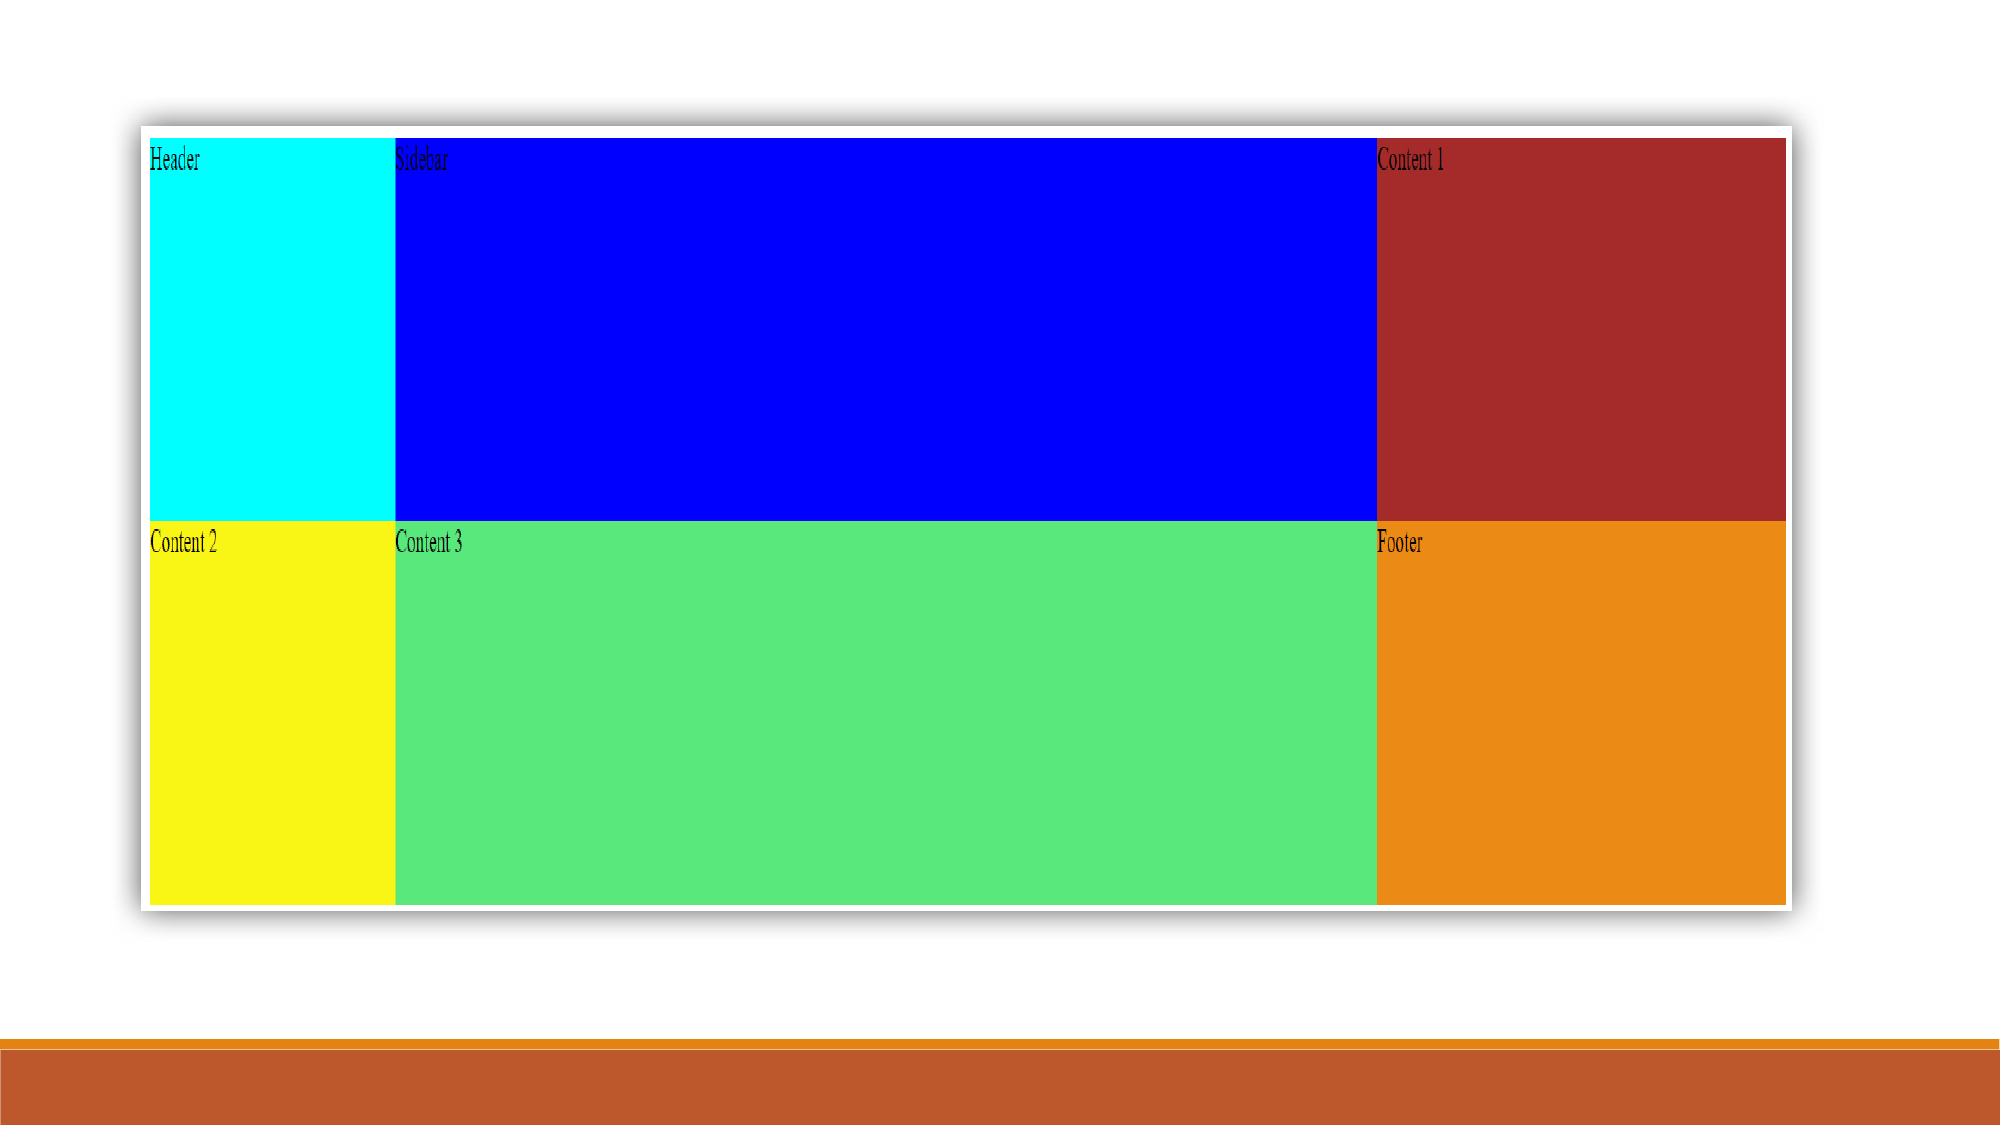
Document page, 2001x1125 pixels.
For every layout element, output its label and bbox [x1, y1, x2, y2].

list [141, 126, 1793, 912]
